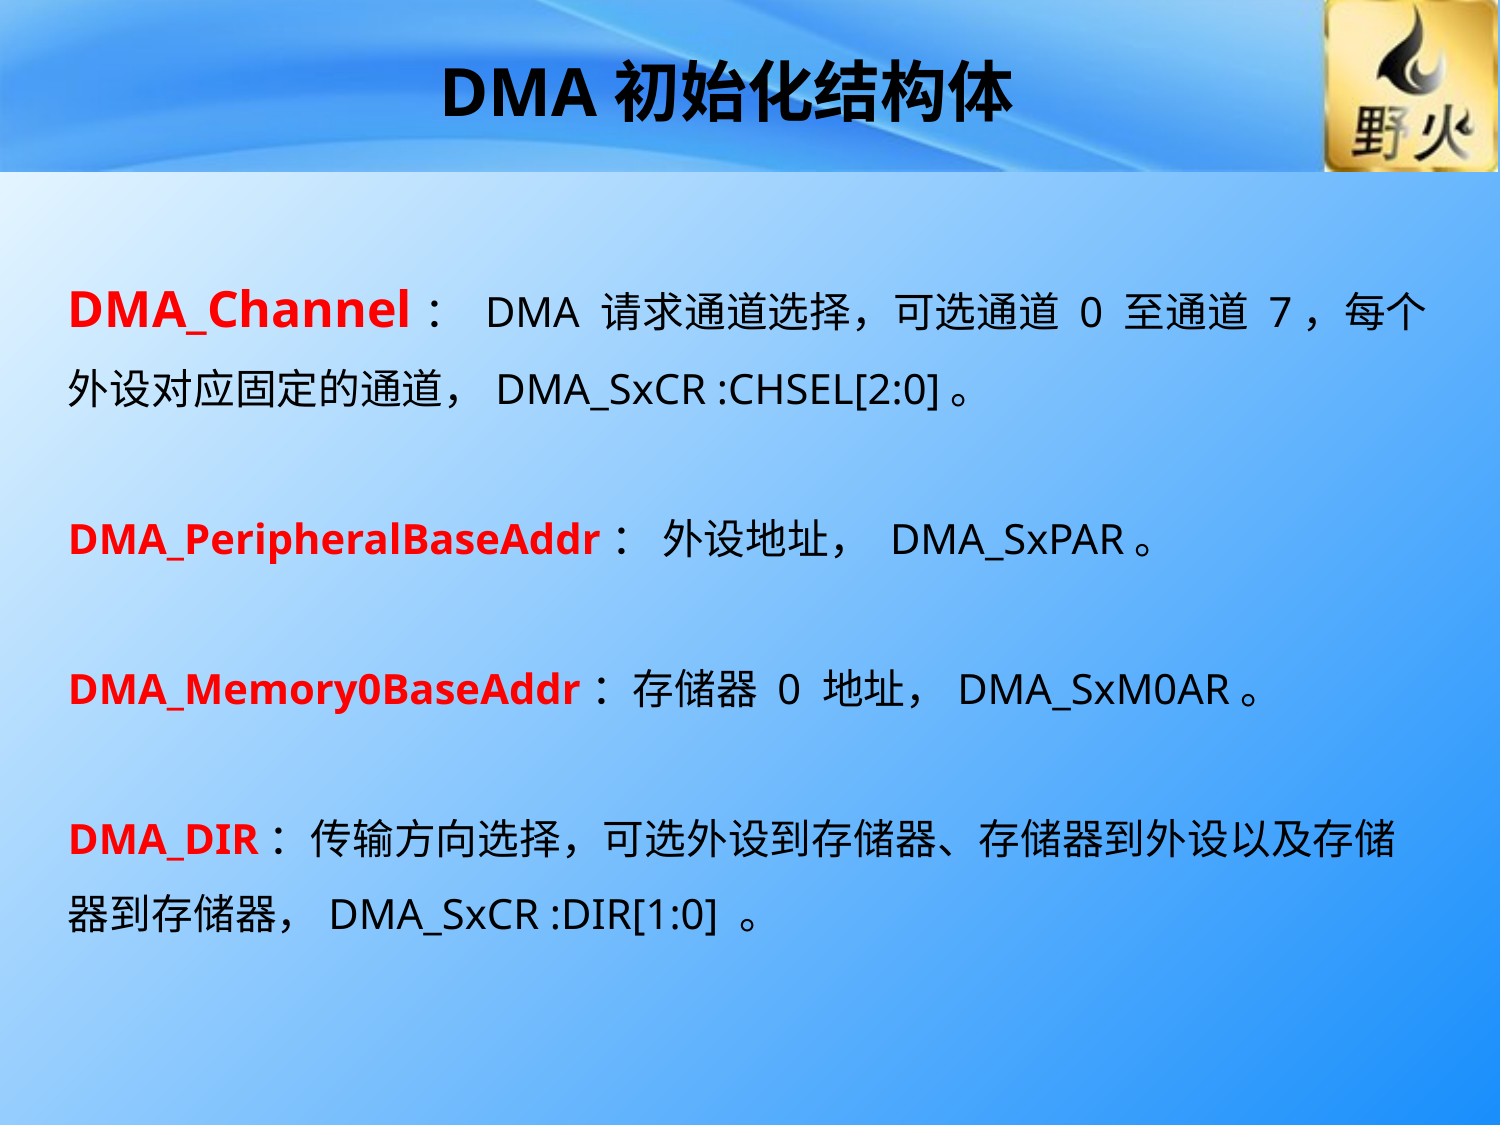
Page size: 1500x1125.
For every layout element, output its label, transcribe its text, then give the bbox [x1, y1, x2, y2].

picture [0, 0, 1498, 172]
text_box DMA_Channel： DMA 请求通道选择，可选通道 0 至通道 7，每个外设对应固定的通道，DMA_SxCR :CHSEL[2:0]。 DMA_PeripheralBaseAddr： 外设地址， DMA_SxPAR。 DMA_Memory0BaseAddr：存储器 0 地址，DMA_SxM0AR。 DMA_DIR：传输方向选择，可选外设到存储器、存储器到外设以及存储器到存储器，DMA_SxCR :DIR[1:0] 。 [53, 240, 1447, 946]
